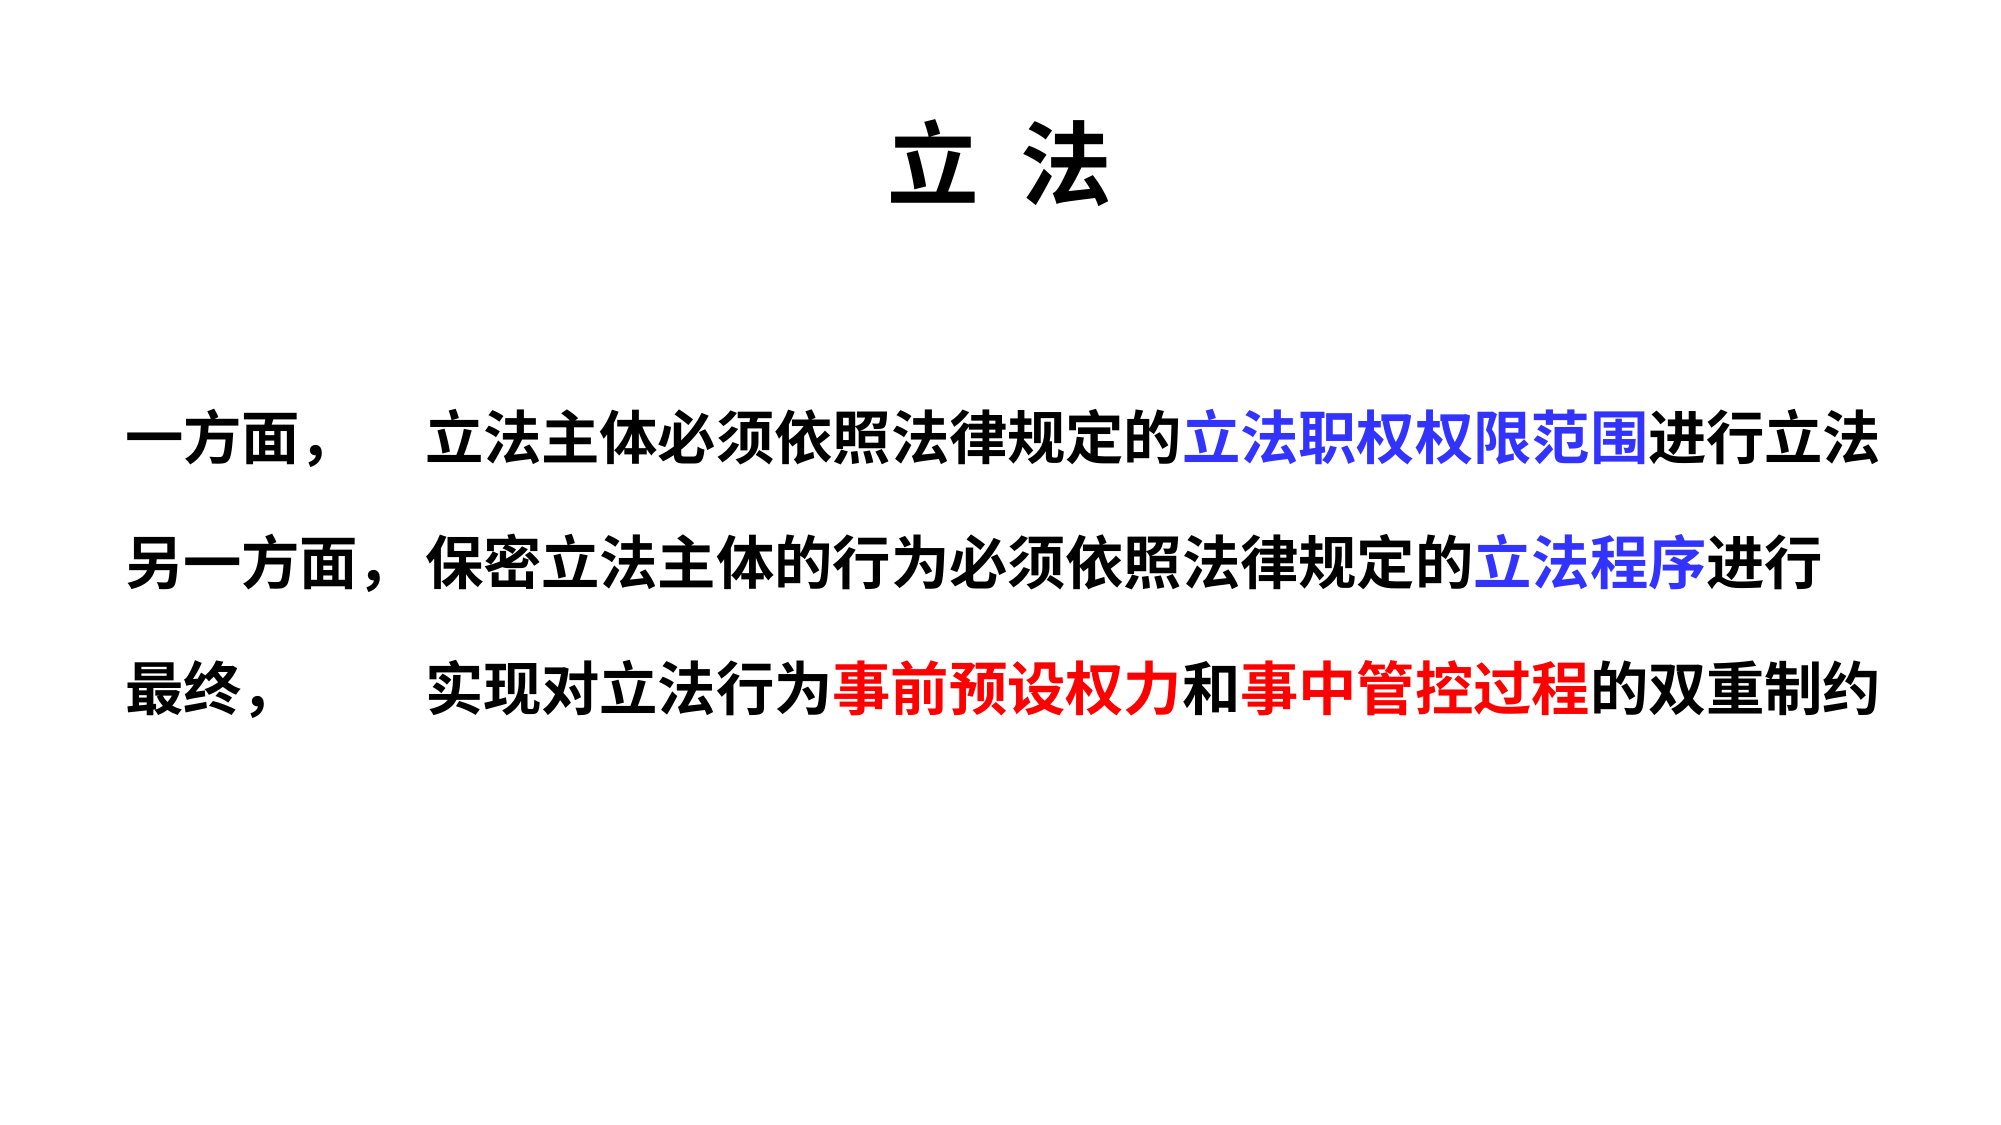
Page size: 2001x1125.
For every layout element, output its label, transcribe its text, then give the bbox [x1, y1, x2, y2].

list 一方面， 立法主体必须依照法律规定的立法职权权限范围进行立法 另一方面， 保密立法主体的行为必须依照法律规定的立法程序进行 最终， 实现对立法行为事前预设权力和事中管控过程的双重制约 [110, 358, 1970, 767]
title 立 法 [137, 59, 1863, 278]
